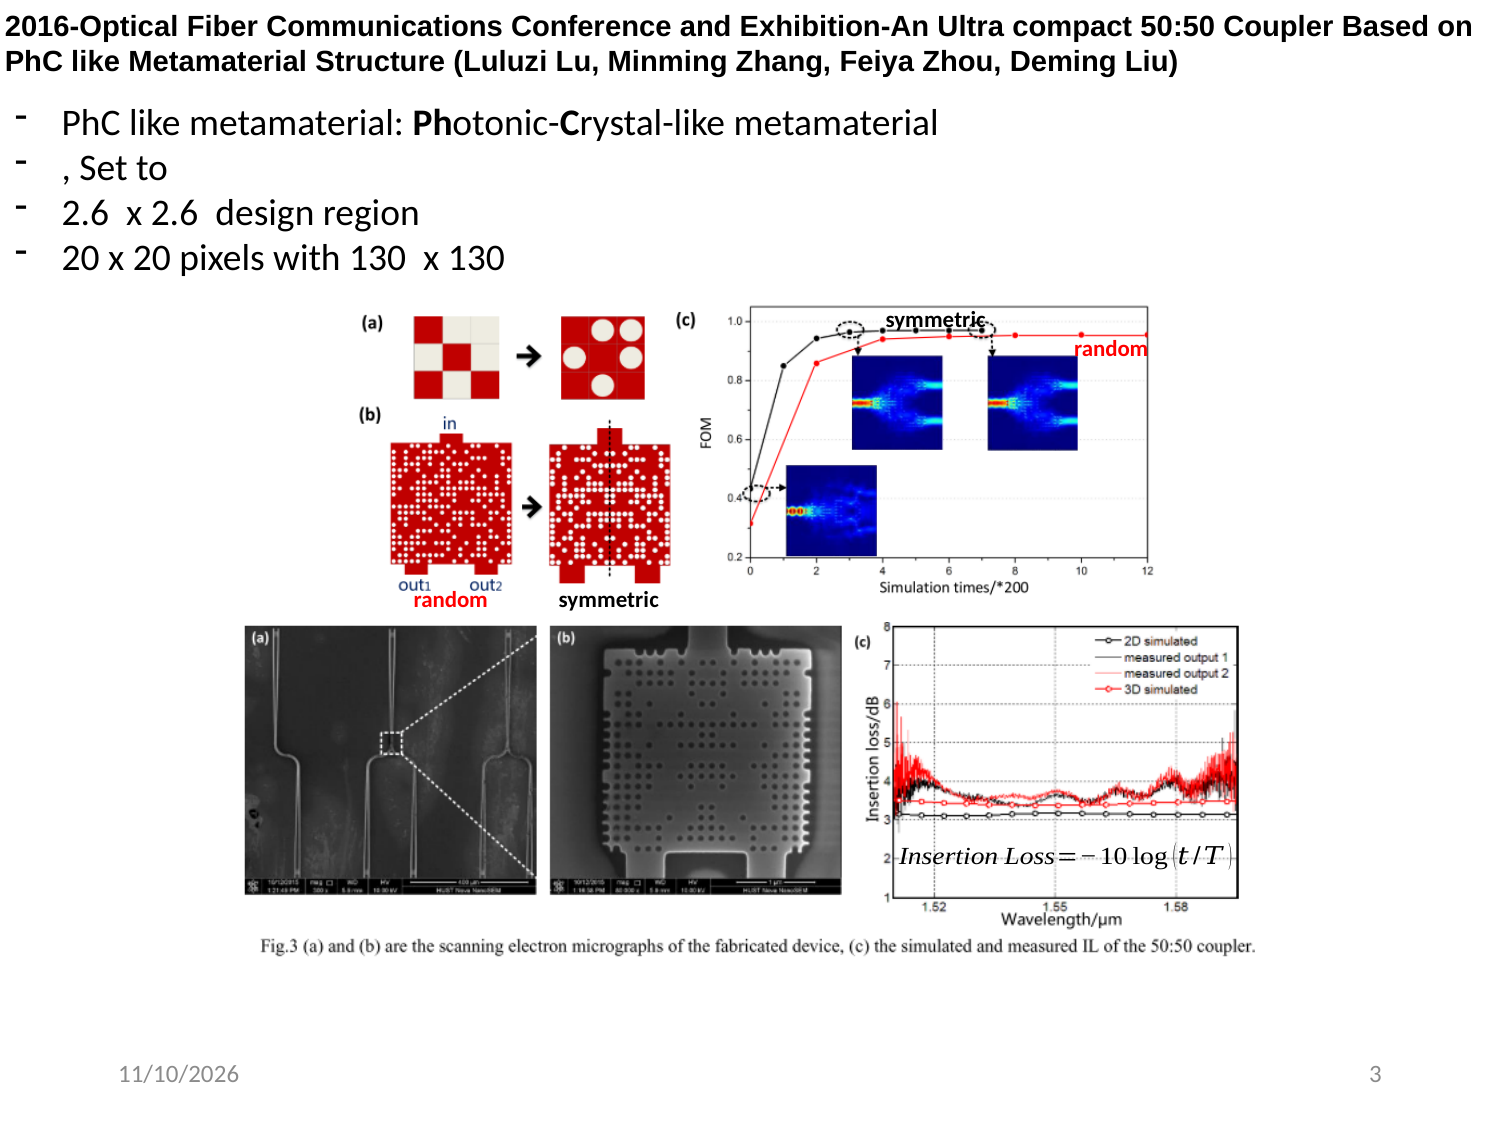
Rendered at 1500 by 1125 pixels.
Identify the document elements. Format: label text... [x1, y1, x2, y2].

text_box 2016-Optical Fiber Communications Conference and Exhibition-An Ultra compact 50:50 Coupler Based on PhC like Metamaterial Structure (Luluzi Lu, Minming Zhang, Feiya Zhou, Deming Liu) [0, 0, 1491, 85]
picture [317, 299, 1183, 598]
picture [241, 622, 1259, 963]
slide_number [103, 1042, 441, 1103]
text_box random [398, 598, 507, 620]
text_box symmetric [543, 598, 679, 620]
slide_number 3 [1059, 1042, 1397, 1103]
